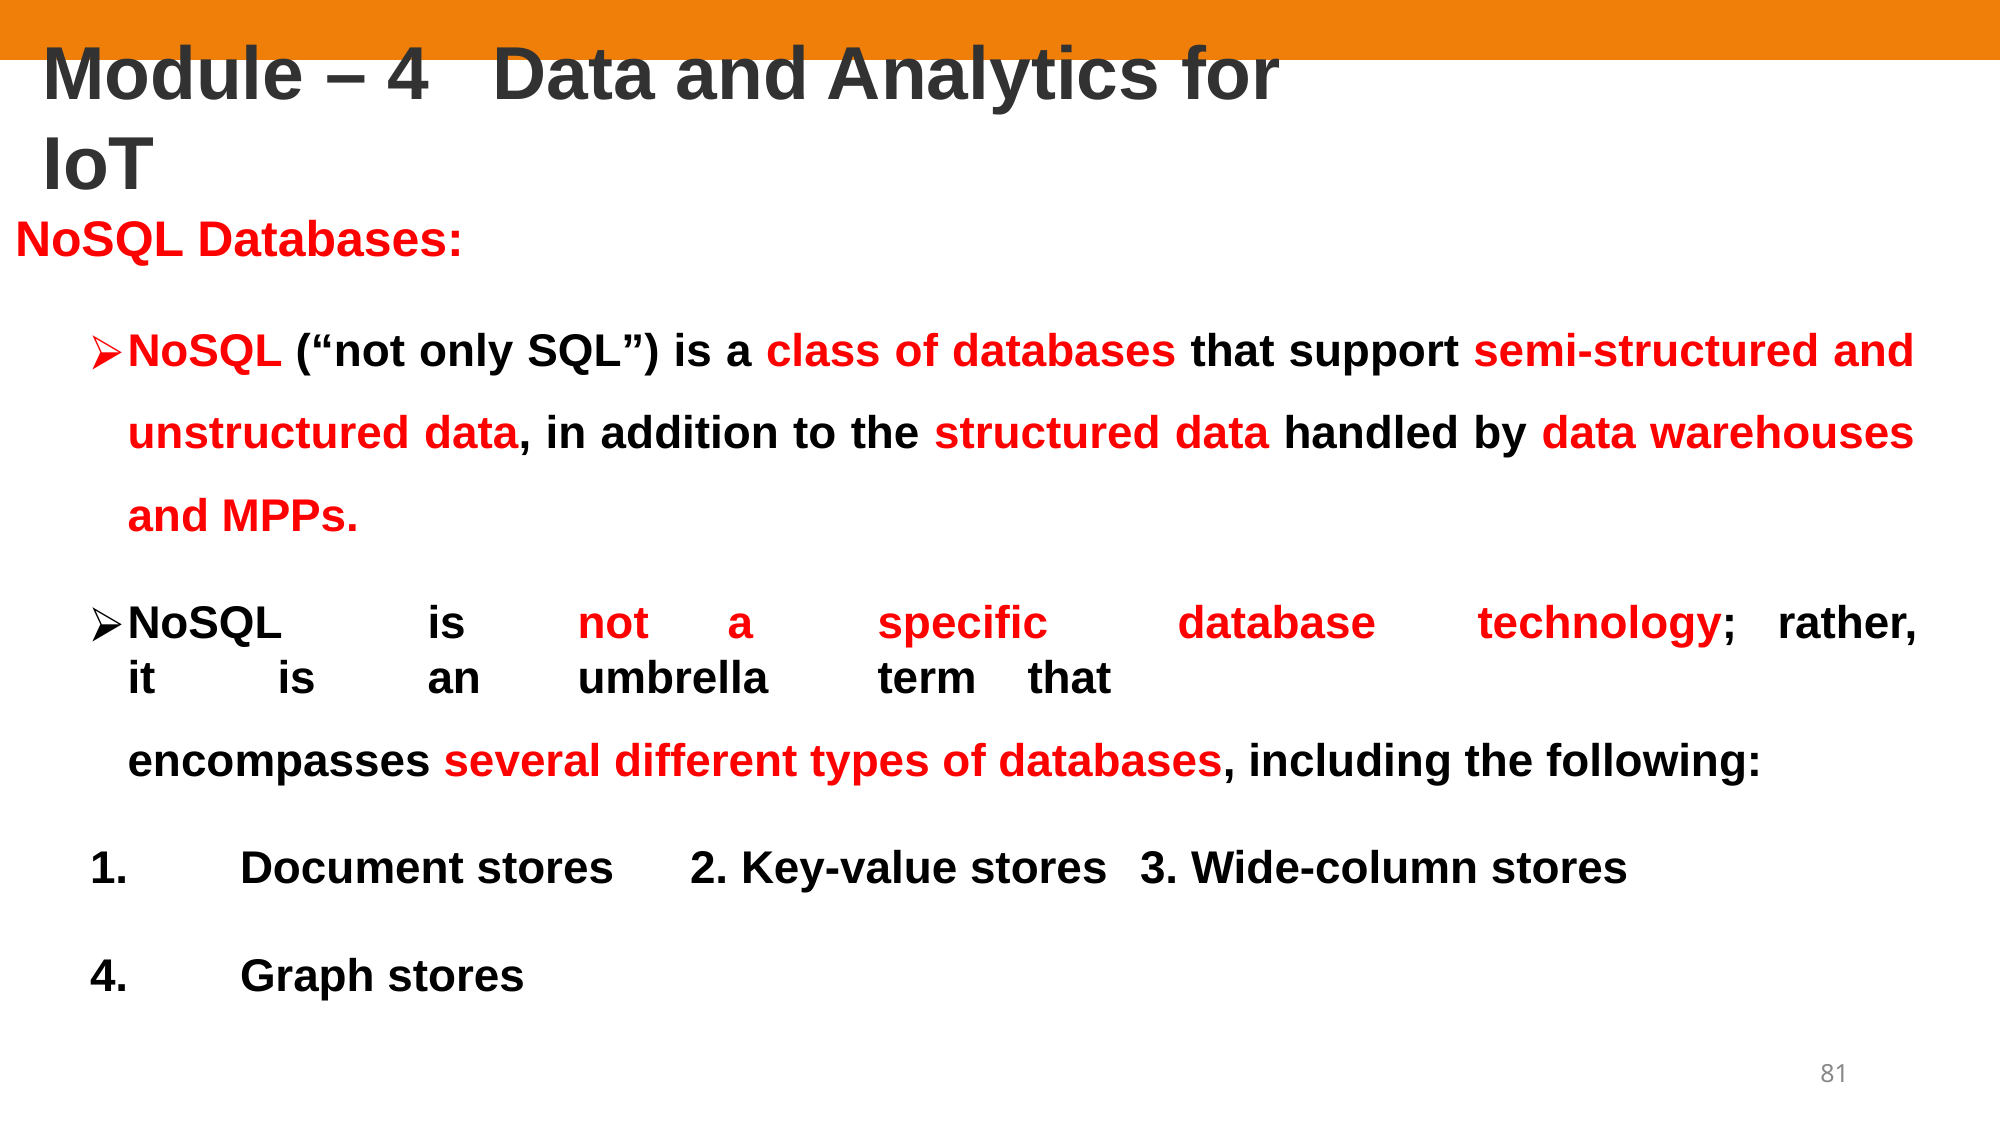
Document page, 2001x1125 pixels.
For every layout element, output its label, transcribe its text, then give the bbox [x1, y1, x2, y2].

title Module – 4 Data and Analytics for IoT [40, 18, 1396, 204]
text_box NoSQL Databases: NoSQL (“not only SQL”) is a class of databases that support semi-structured and unstructured data, in addition to the structured data handled by data warehouses and MPPs. NoSQL is not a specific database technology; rather, it is an umbrella term that encompasses several different types of databases, including the following: 1. Document stores 2. Key-value stores 3. Wide-column stores 4. Graph stores [12, 204, 1930, 1001]
text_box 81 [1814, 1053, 1854, 1092]
